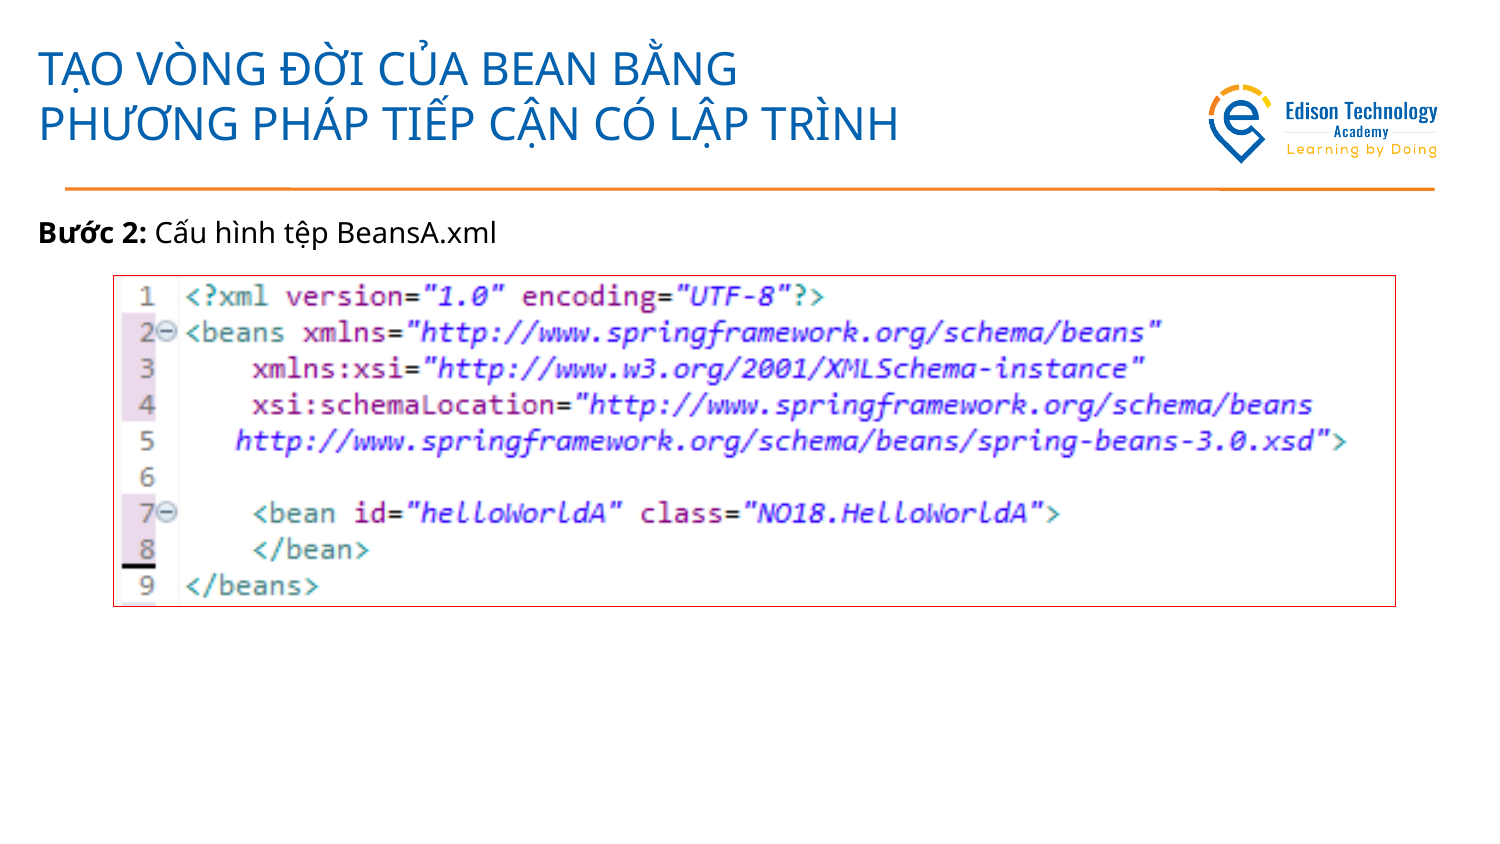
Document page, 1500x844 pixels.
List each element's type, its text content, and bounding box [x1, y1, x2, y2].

title TẠO VÒNG ĐỜI CỦA BEAN BẰNG PHƯƠNG PHÁP TIẾP CẬN CÓ LẬP TRÌNH [23, 36, 1353, 165]
text_box Bước 2: Cấu hình tệp BeansA.xml [22, 206, 520, 257]
picture [1147, 83, 1500, 167]
picture [112, 274, 1396, 608]
